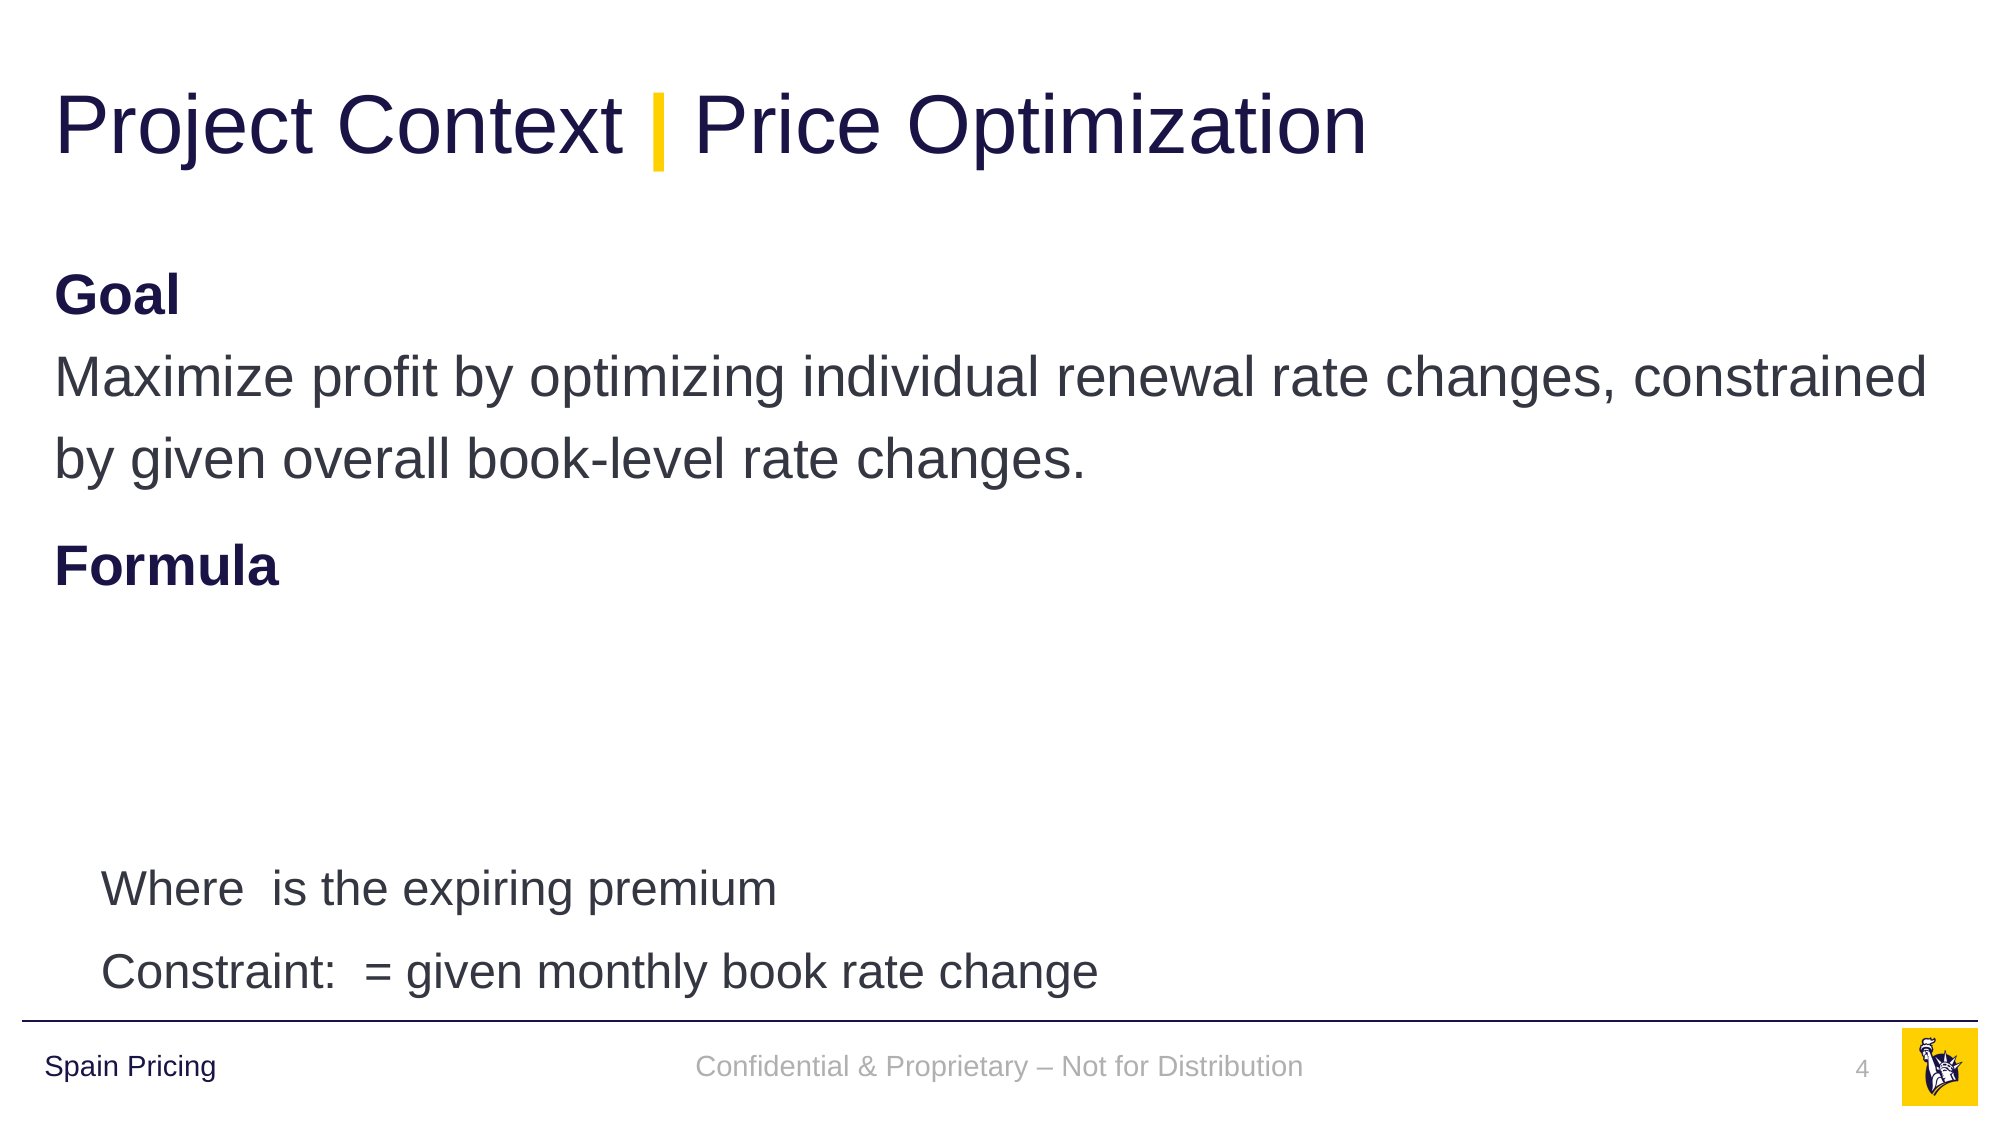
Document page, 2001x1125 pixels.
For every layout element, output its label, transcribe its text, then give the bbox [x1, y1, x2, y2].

picture [1902, 1028, 1978, 1106]
title Project Context | Price Optimization [39, 27, 1964, 225]
slide_number 4 [1781, 1045, 1885, 1091]
footer Confidential & Proprietary – Not for Distribution [513, 1037, 1487, 1098]
